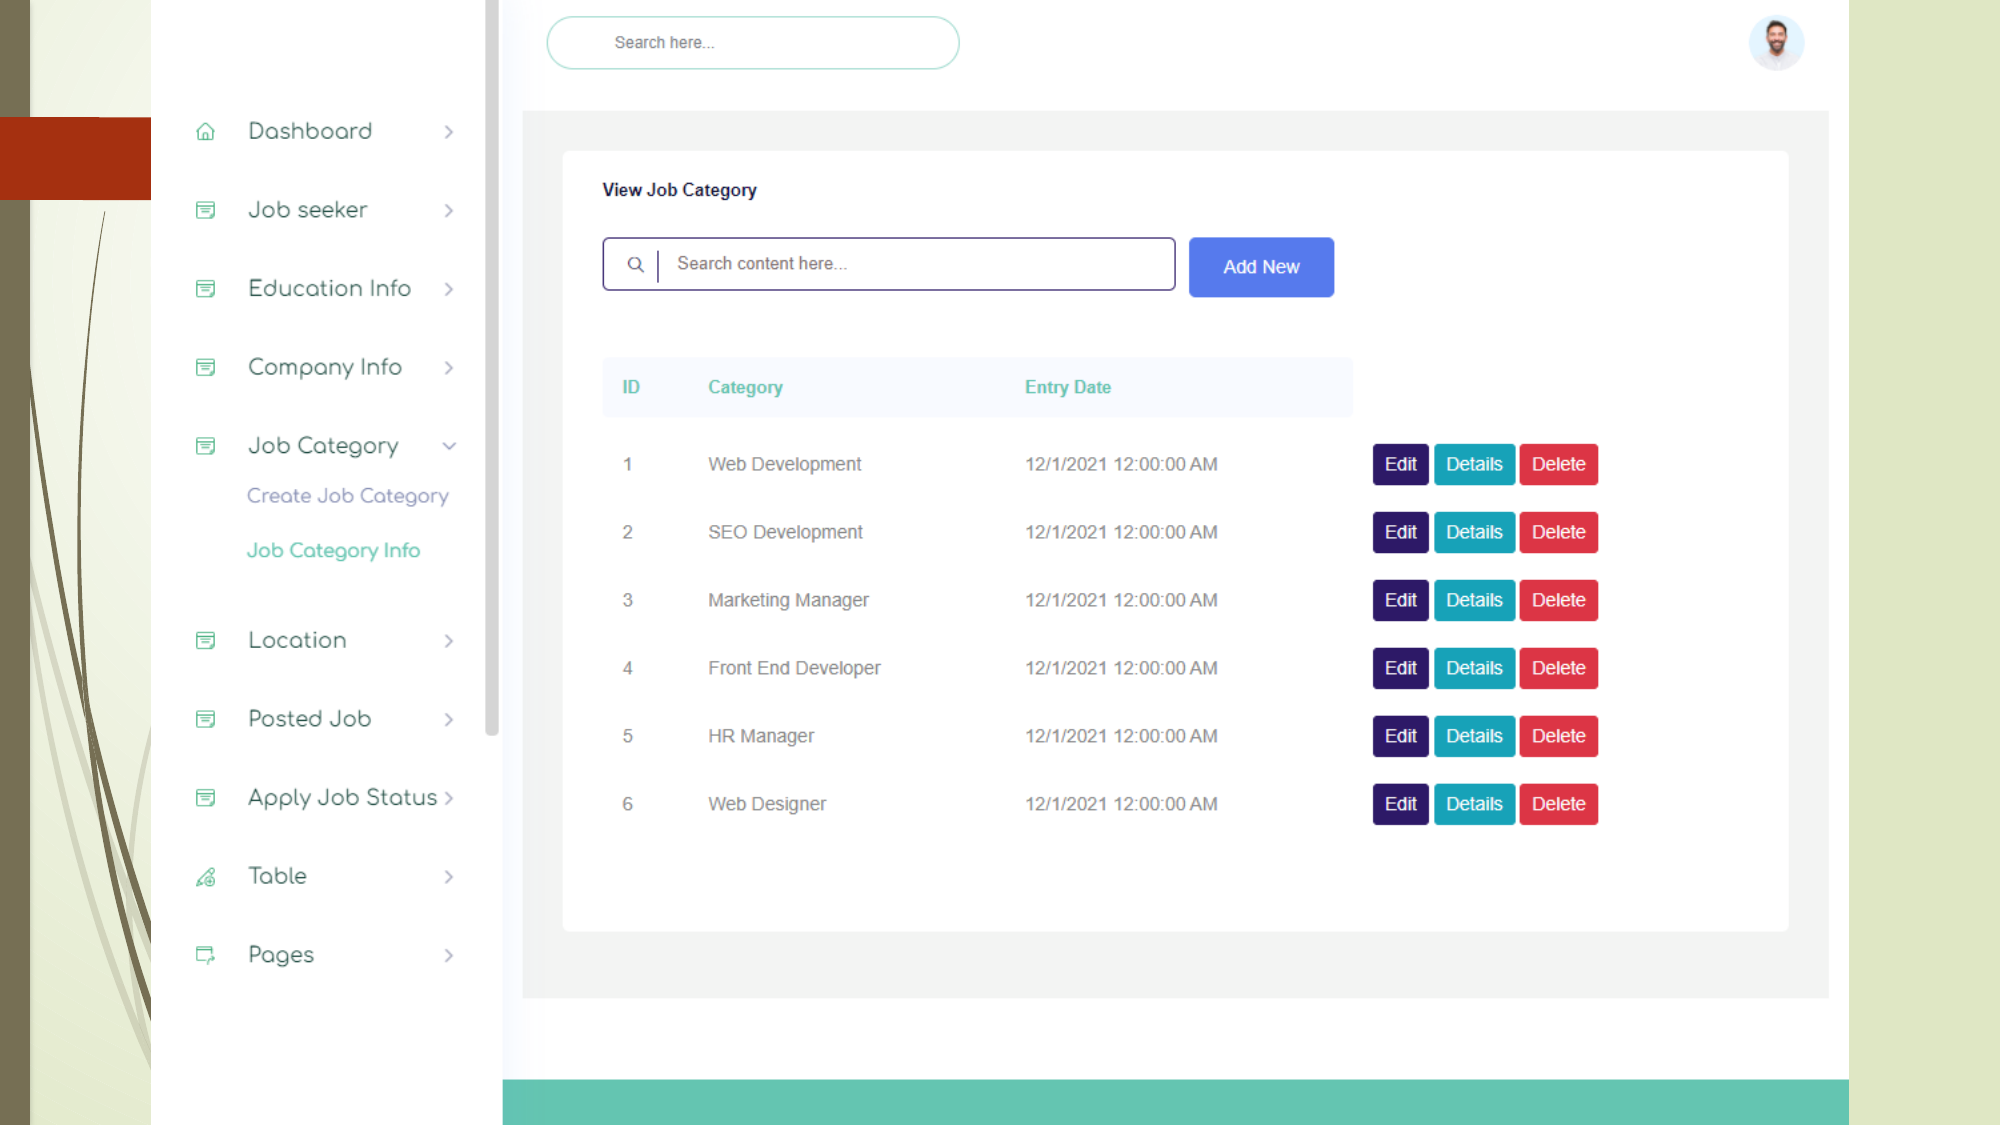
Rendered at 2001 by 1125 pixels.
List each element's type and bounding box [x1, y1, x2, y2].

picture [151, 0, 1849, 1125]
